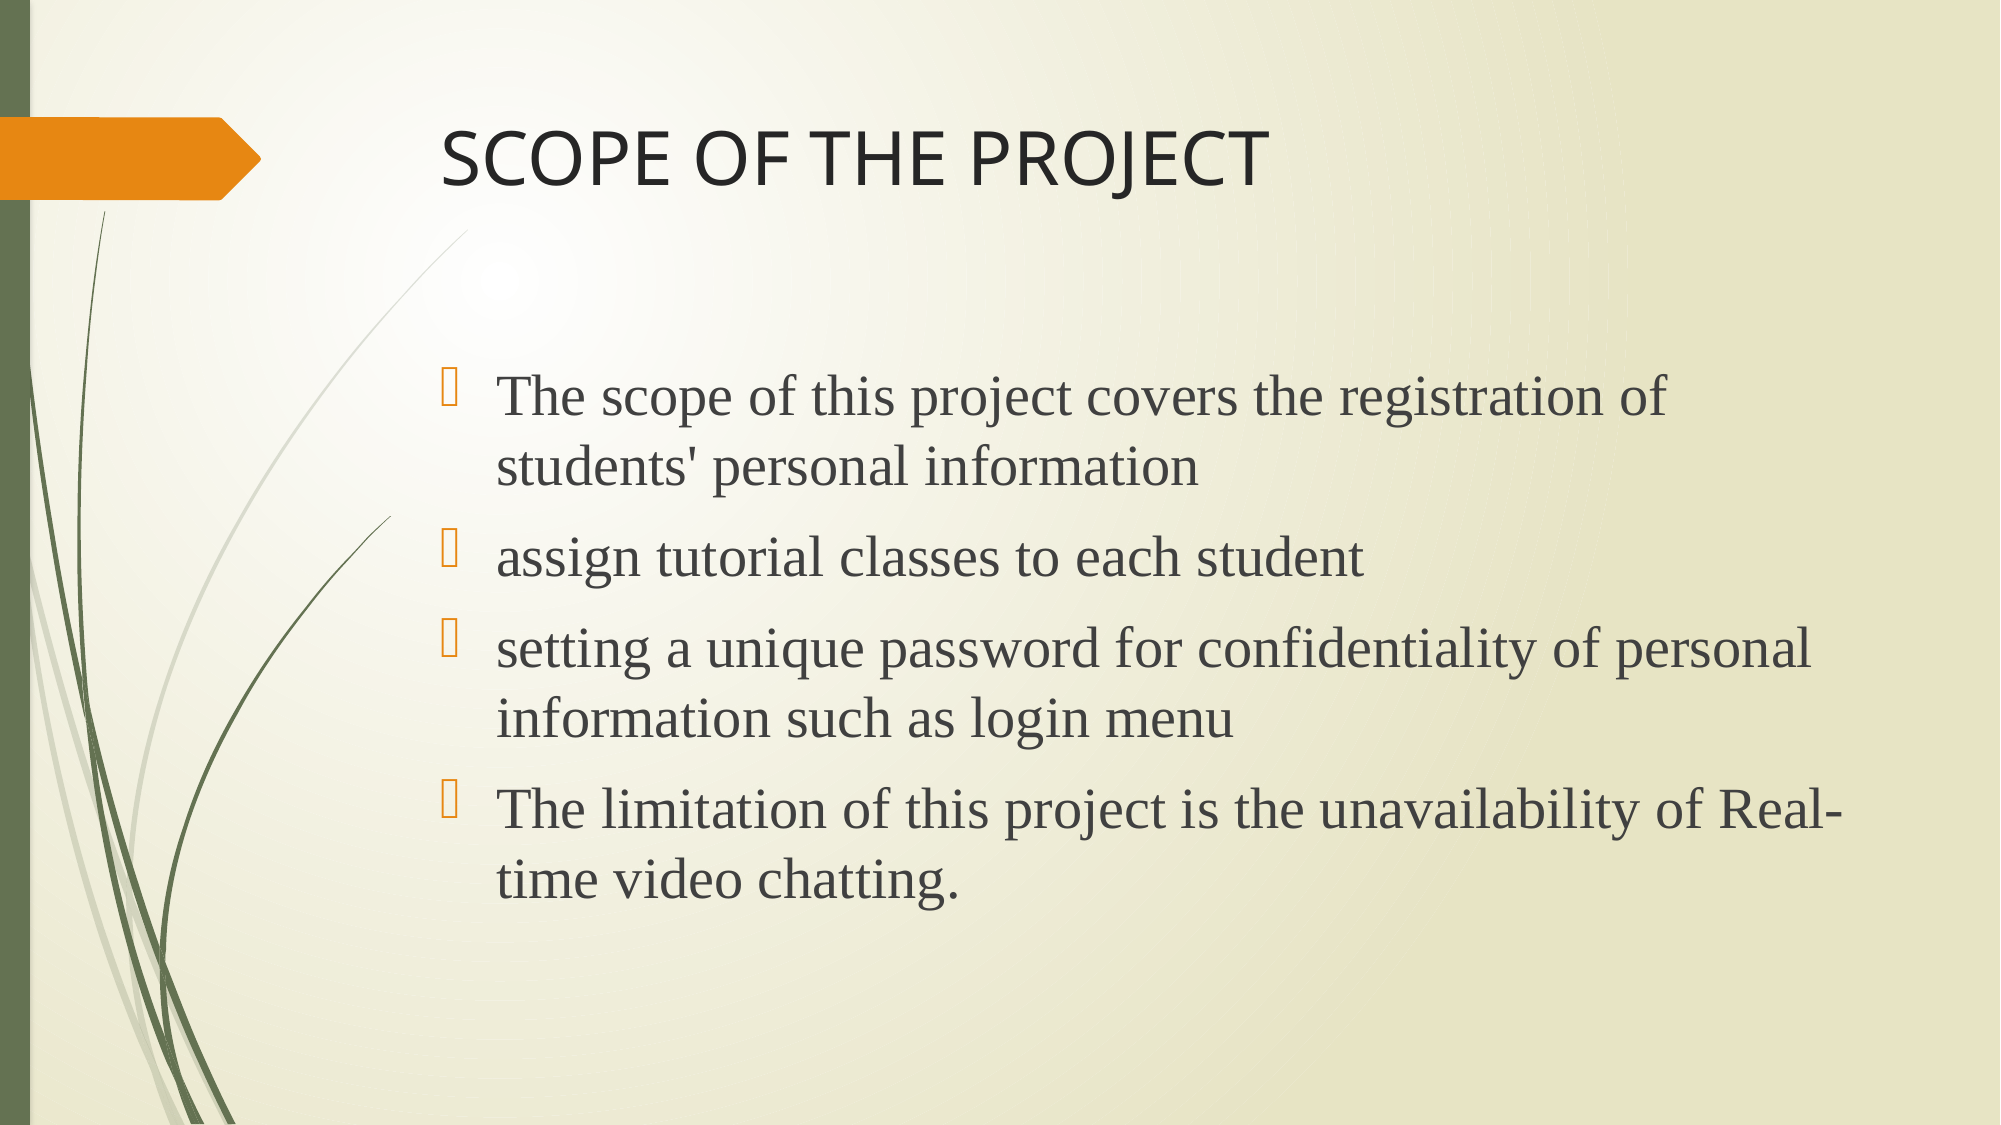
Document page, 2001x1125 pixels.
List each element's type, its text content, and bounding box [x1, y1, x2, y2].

list The scope of this project covers the registration of students' personal information assign tutorial classes to each student setting a unique password for confidentiality of personal information such as login menu The limitation of this project is the unavailability of Real-time video chatting. [424, 350, 1888, 970]
title SCOPE OF THE PROJECT [425, 102, 1888, 313]
